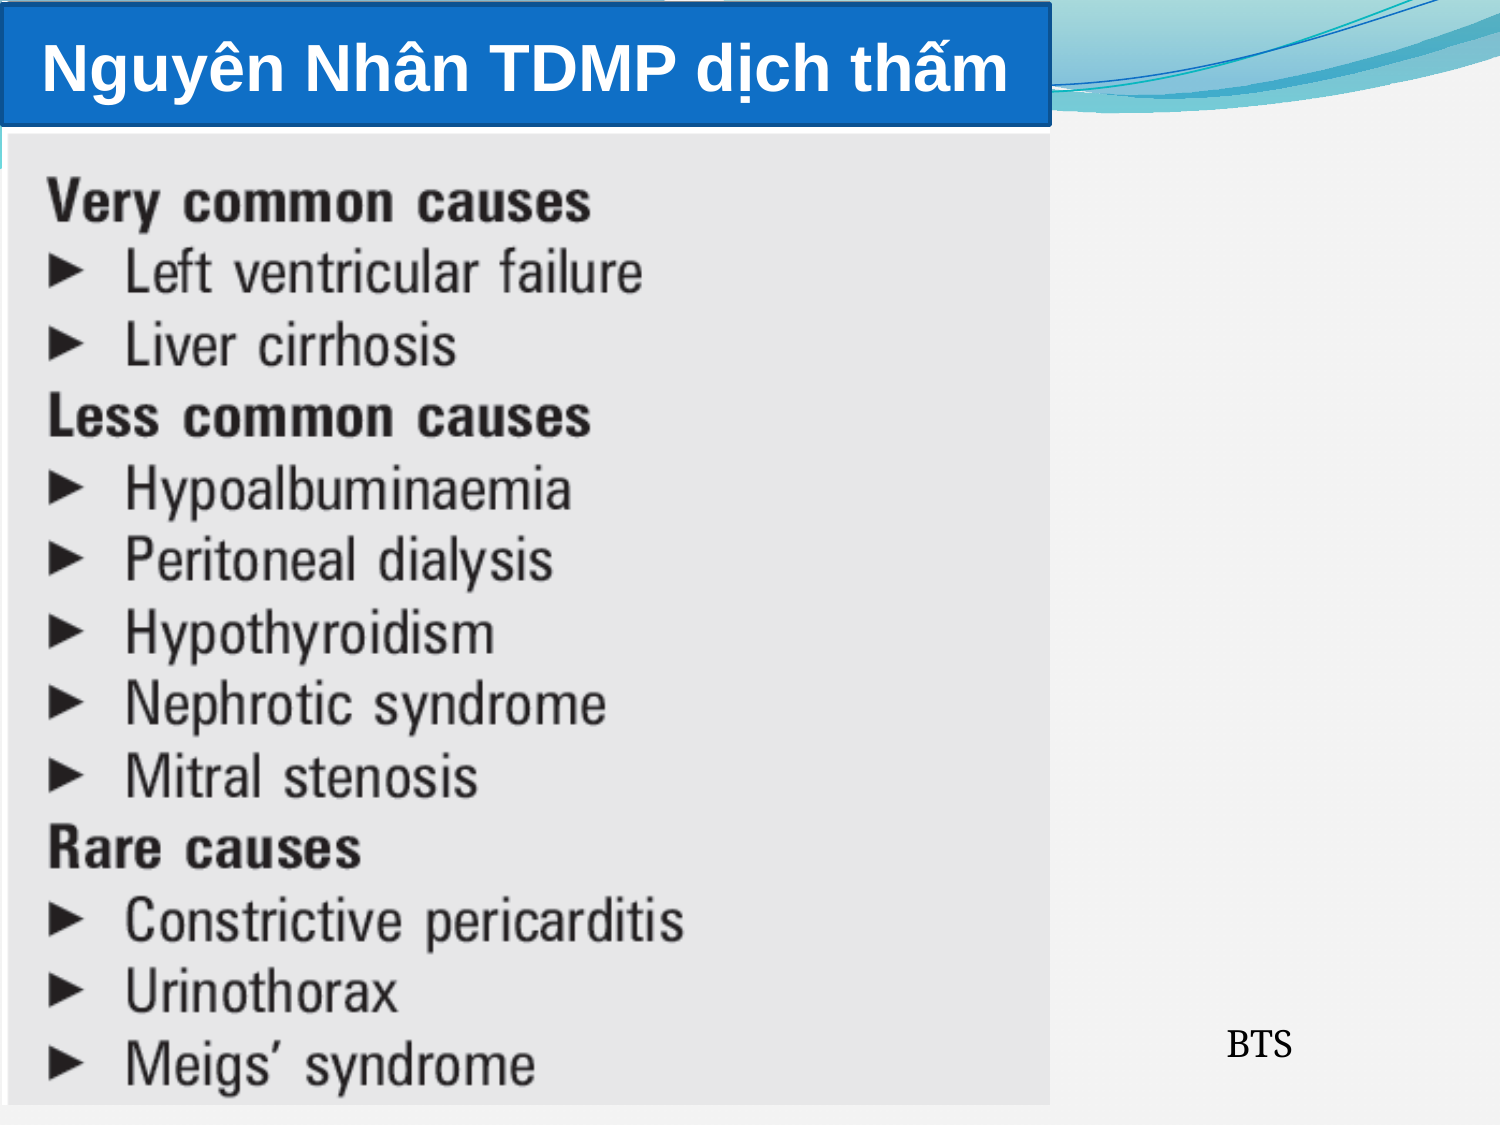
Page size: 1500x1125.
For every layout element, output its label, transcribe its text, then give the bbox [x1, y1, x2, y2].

picture [1, 0, 1051, 1105]
text_box BTS [1211, 1012, 1309, 1073]
